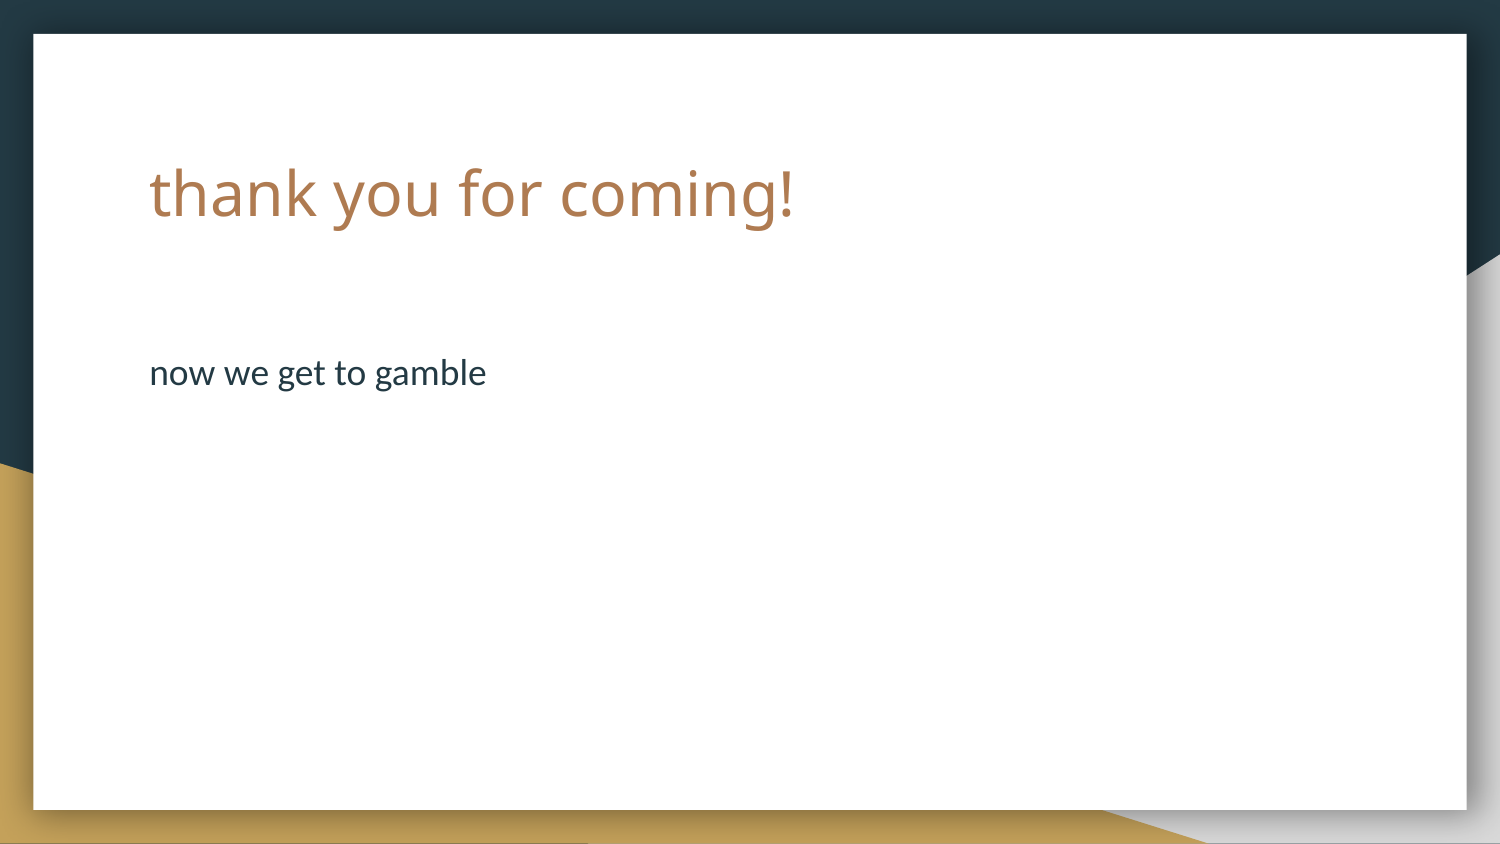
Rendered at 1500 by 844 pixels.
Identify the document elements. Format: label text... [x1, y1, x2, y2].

title thank you for coming! [134, 138, 1366, 296]
list now we get to gamble [134, 326, 1366, 729]
